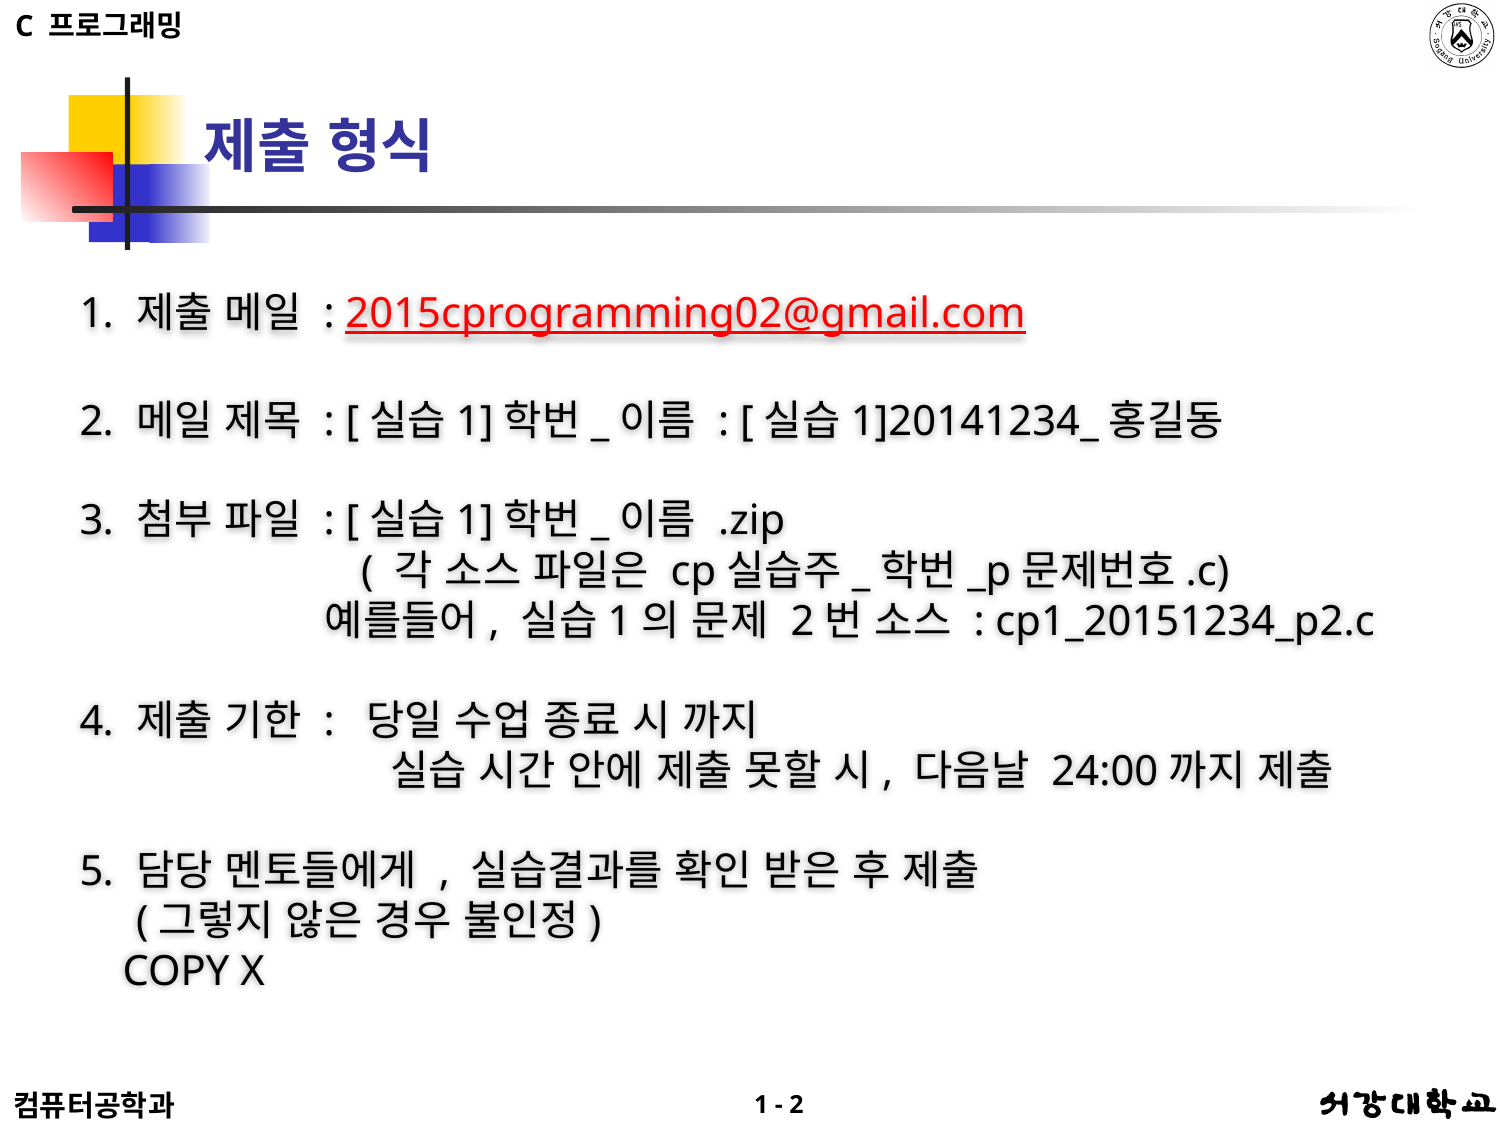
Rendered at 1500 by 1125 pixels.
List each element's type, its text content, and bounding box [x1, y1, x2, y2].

title 제출 형식 [188, 101, 1438, 188]
picture [1425, 0, 1498, 71]
picture [1317, 1087, 1498, 1120]
text_box 제출 메일 : 2015cprogramming02@gmail.com 메일 제목 : [실습1]학번_이름 : [실습1]20141234_홍길동 첨부 파일 : [실습1]학번_이름 .zip ( 각 소스 파일은 cp실습주_학번_p문제번호.c) 예를들어, 실습1의 문제 2번 소스 : cp1_20151234_p2.c 제출 기한 : 당일 수업 종료 시 까지 실습 시간 안에 제출 못할 시, 다음날 24:00까지 제출 담당 멘토들에게 , 실습결과를 확인 받은 후 제출 (그렇지 않은 경우 불인정) COPY X [64, 278, 1442, 1002]
slide_number 1 - 2 [680, 1086, 819, 1125]
